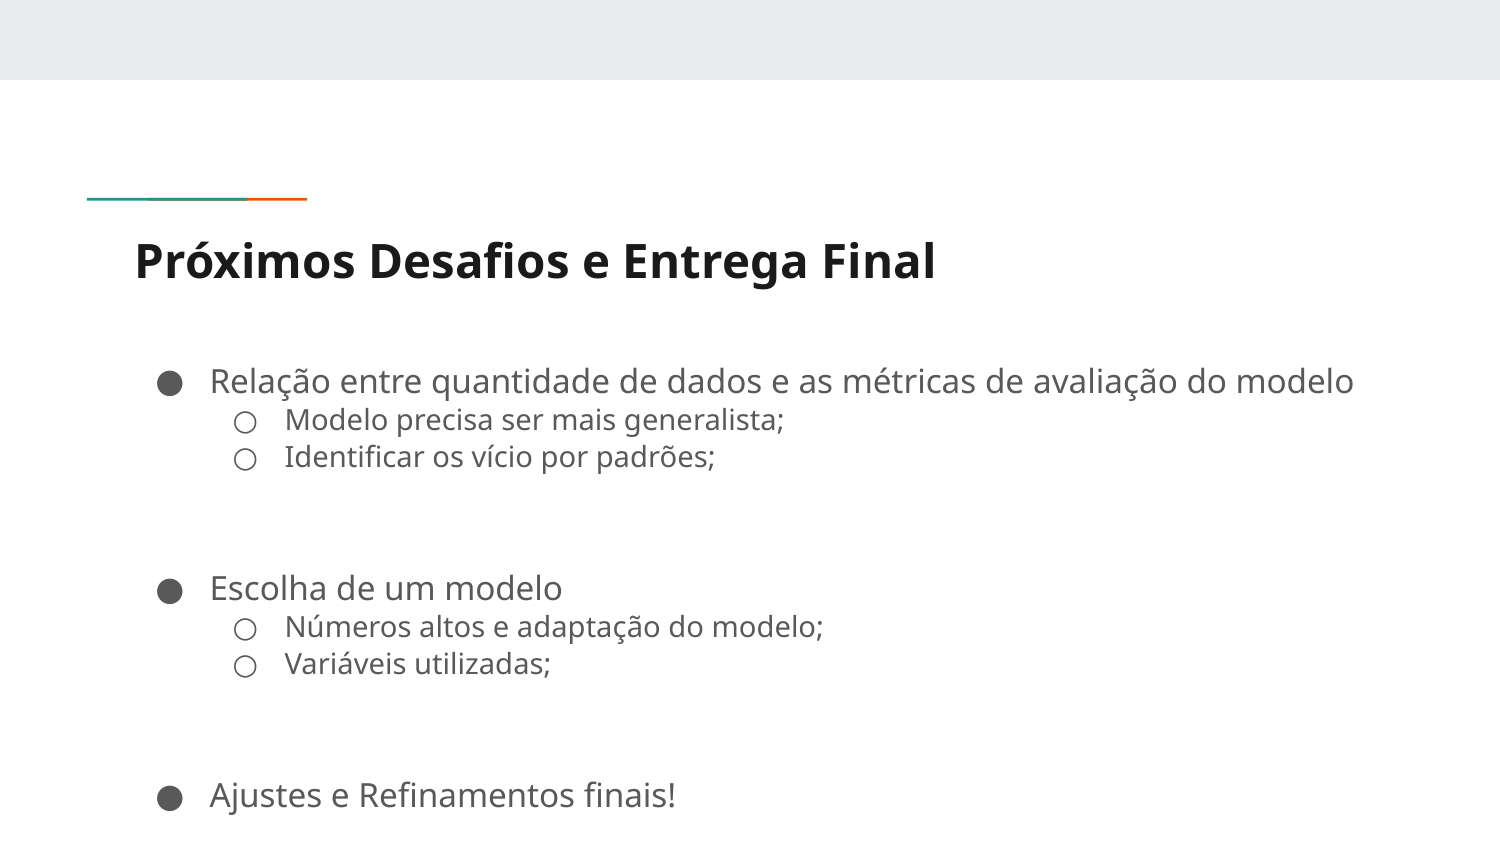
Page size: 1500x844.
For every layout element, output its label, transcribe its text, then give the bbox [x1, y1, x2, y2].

title Próximos Desafios e Entrega Final [119, 216, 1381, 305]
list Relação entre quantidade de dados e as métricas de avaliação do modelo Modelo precisa ser mais generalista; Identificar os vício por padrões; Escolha de um modelo Números altos e adaptação do modelo; Variáveis utilizadas; Ajustes e Refinamentos finais! [119, 343, 1381, 779]
